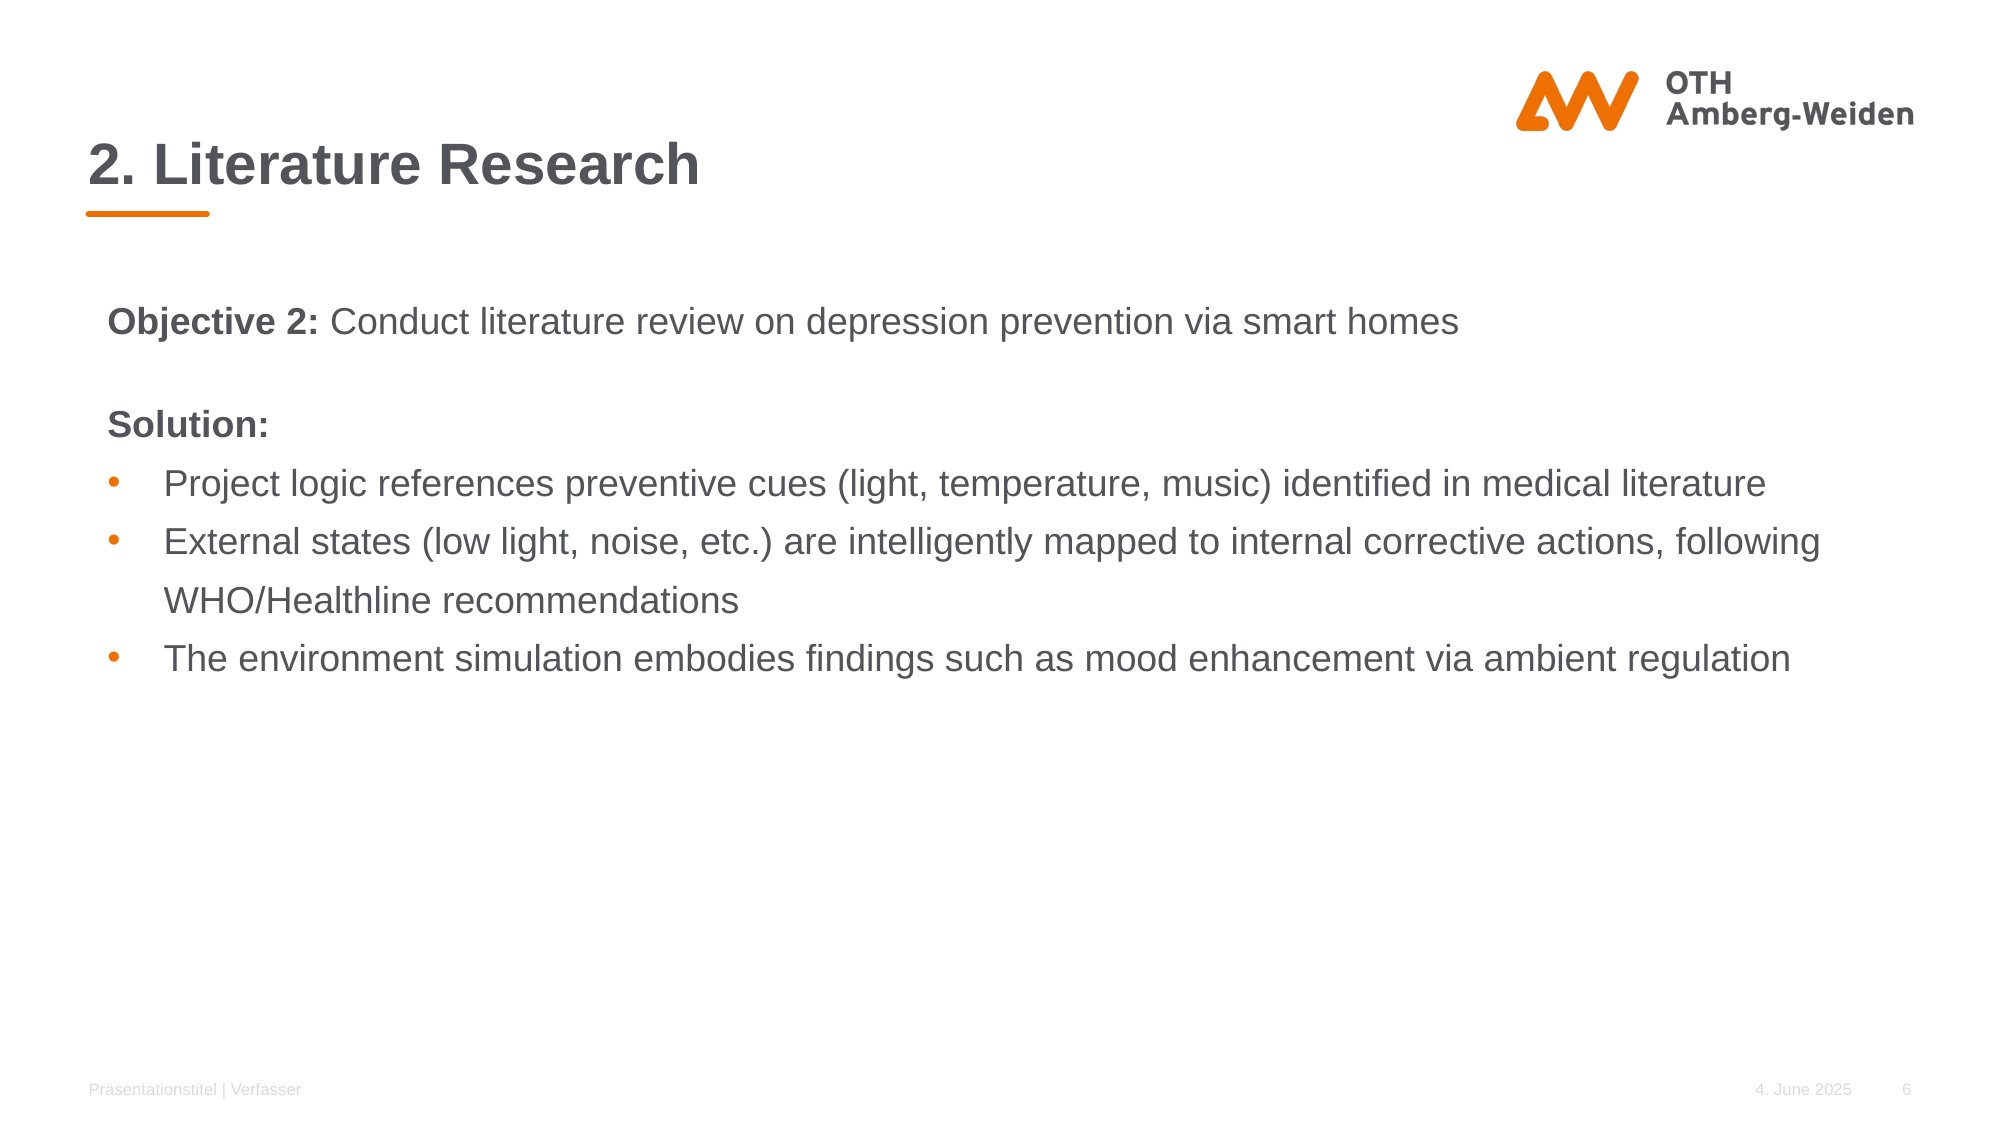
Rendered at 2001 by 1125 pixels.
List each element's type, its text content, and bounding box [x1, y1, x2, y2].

list Objective 2: Conduct literature review on depression prevention via smart homes Solution: Project logic references preventive cues (light, temperature, music) identified in medical literature External states (low light, noise, etc.) are intelligently mapped to internal corrective actions, following WHO/Healthline recommendations The environment simulation embodies findings such as mood enhancement via ambient regulation [88, 283, 1912, 963]
footer Präsentationstitel | Verfasser [88, 1065, 1329, 1113]
title 2. Literature Research [88, 70, 1445, 237]
picture [1490, 41, 1941, 160]
slide_number 6 [1860, 1065, 1912, 1113]
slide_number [1562, 1065, 1853, 1113]
